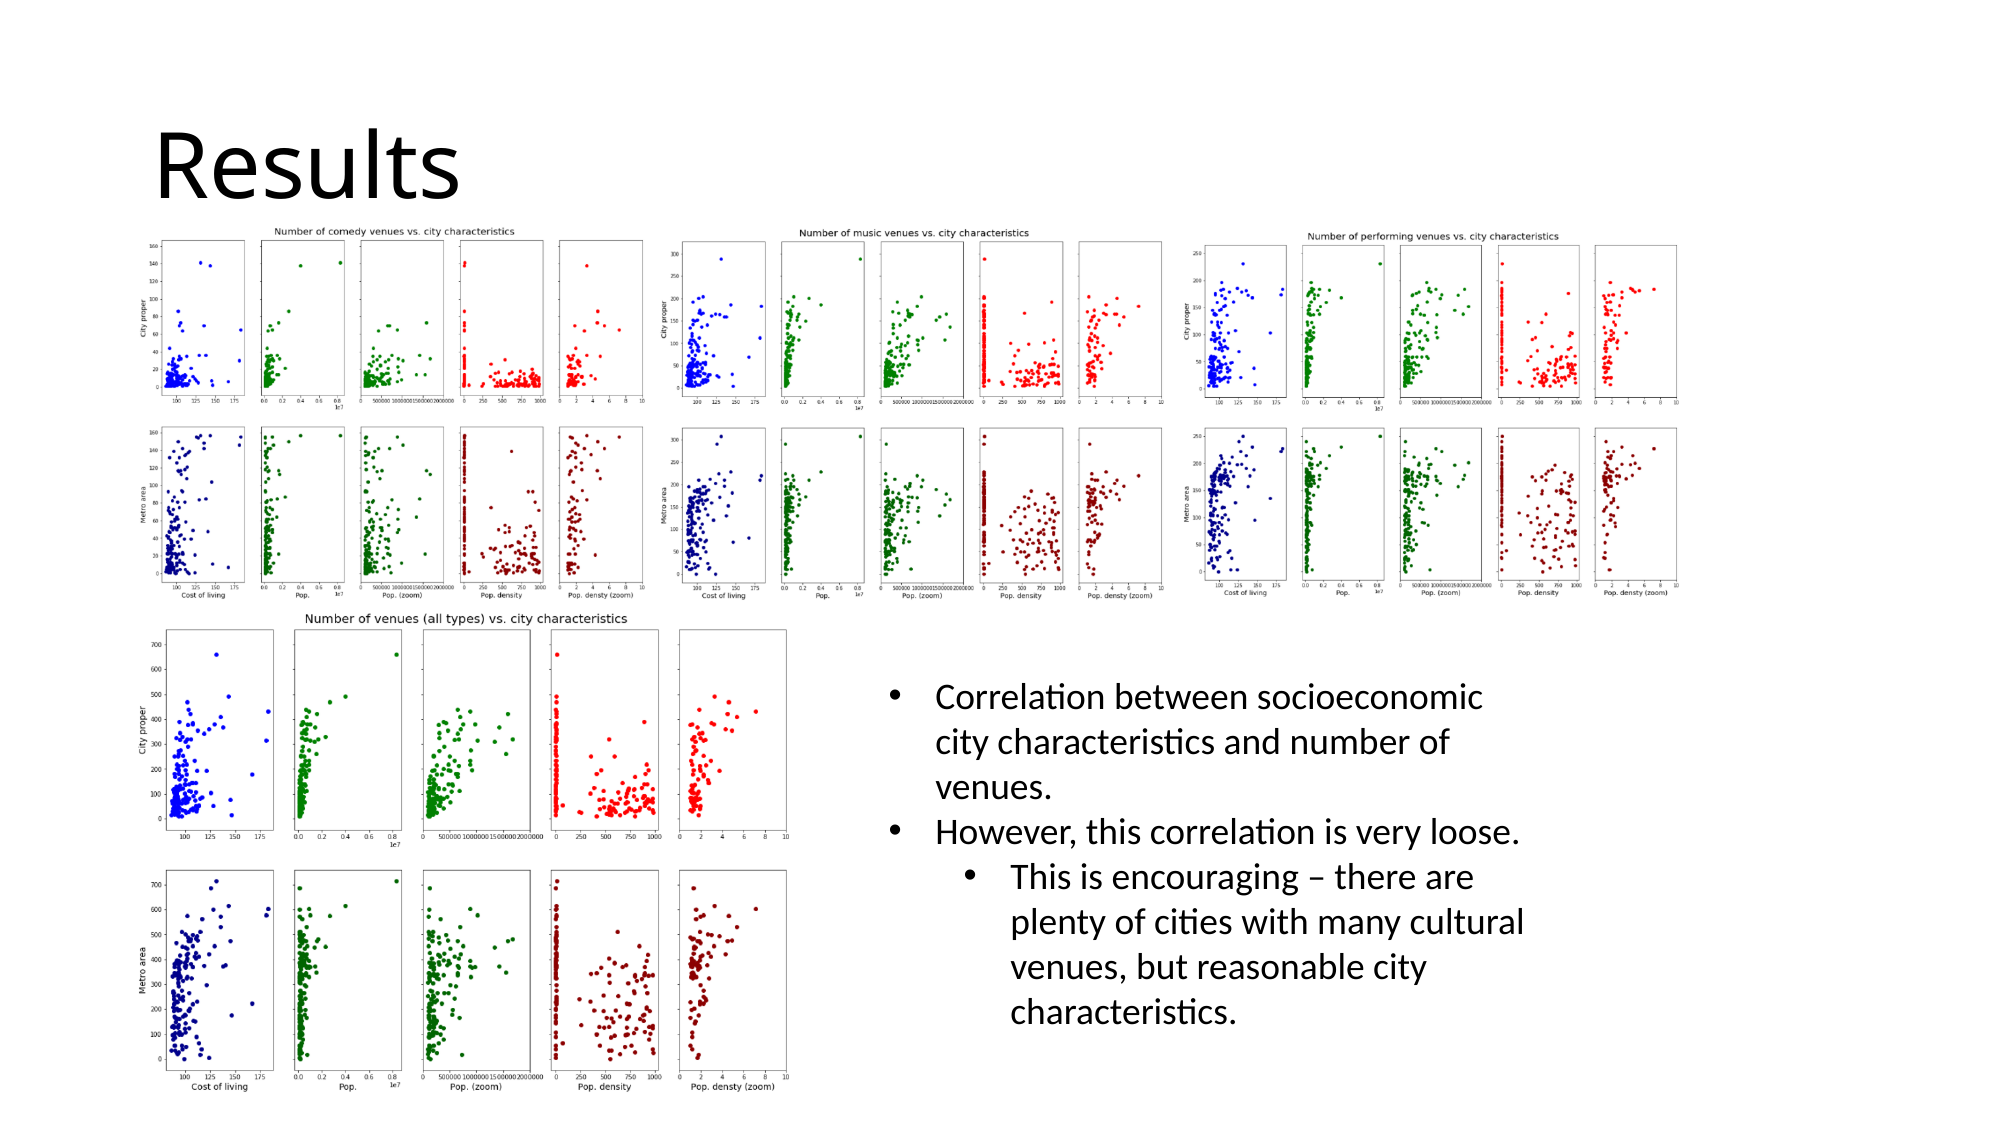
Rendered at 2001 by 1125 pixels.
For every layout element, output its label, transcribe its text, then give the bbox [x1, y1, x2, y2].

picture [137, 611, 793, 1097]
title Results [137, 59, 1863, 278]
picture [1180, 230, 1683, 599]
picture [137, 226, 1168, 603]
text_box Correlation between socioeconomic city characteristics and number of venues. However, this correlation is very loose. This is encouraging – there are plenty of cities with many cultural venues, but reasonable city characteristics. [873, 664, 1555, 1040]
